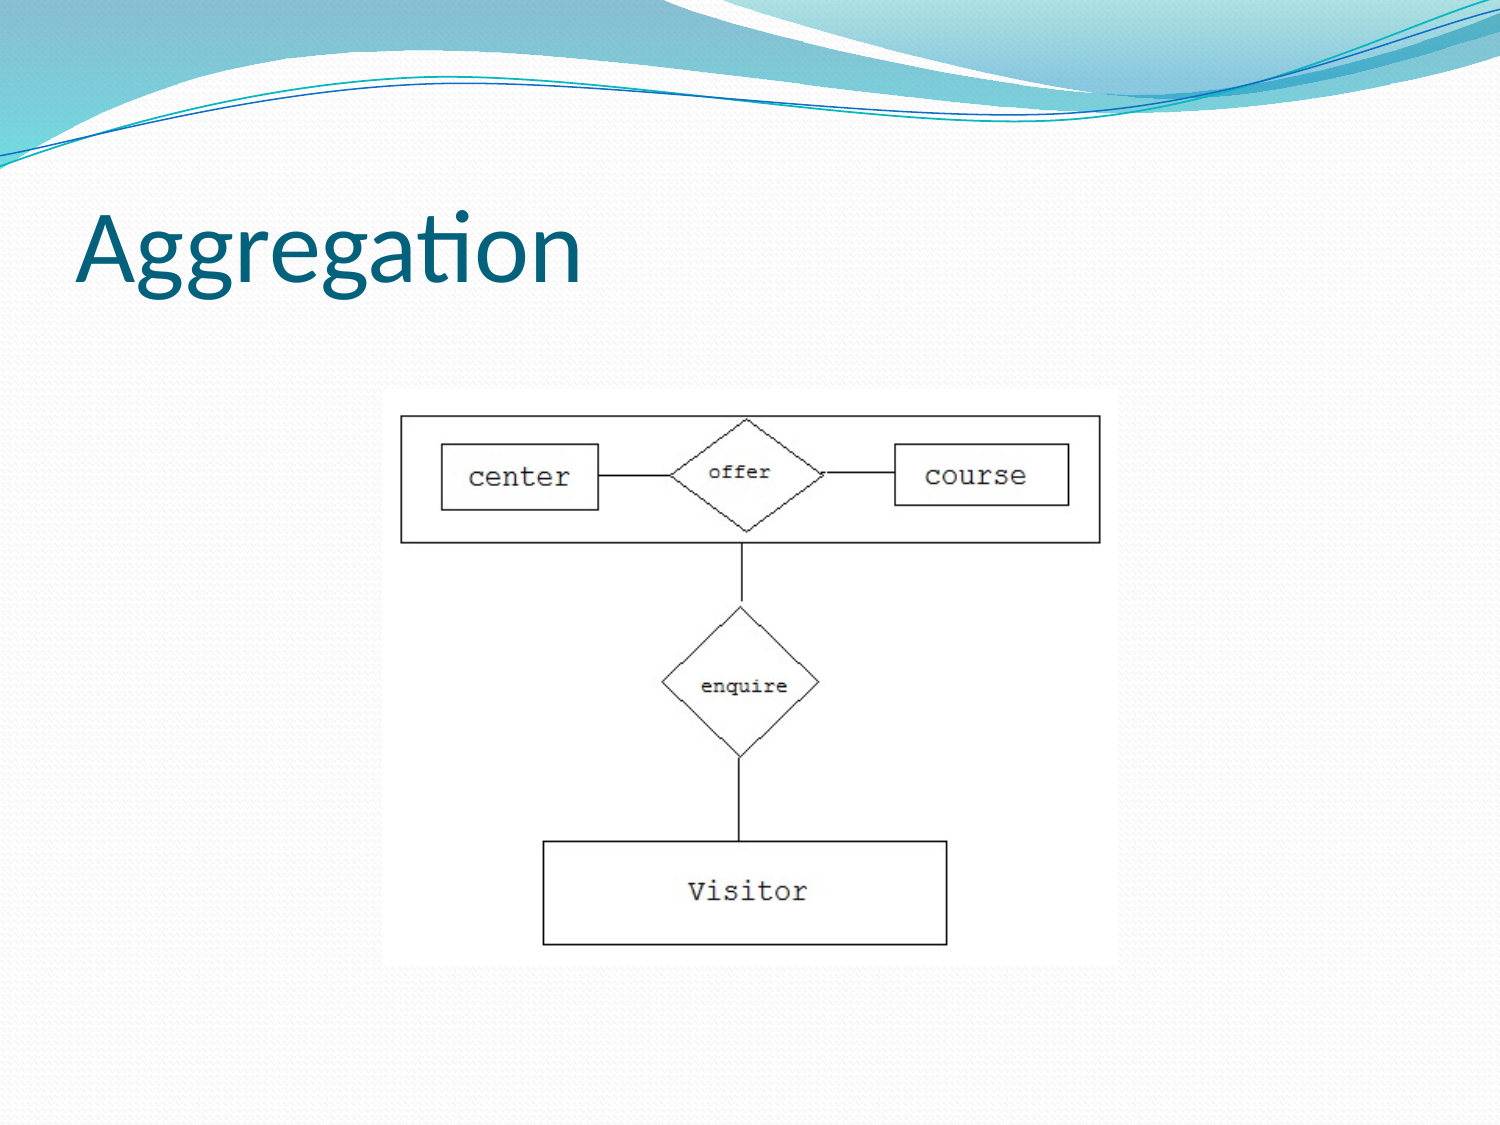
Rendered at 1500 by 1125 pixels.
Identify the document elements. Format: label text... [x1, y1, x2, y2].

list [381, 388, 1119, 966]
title Aggregation [75, 115, 1425, 303]
